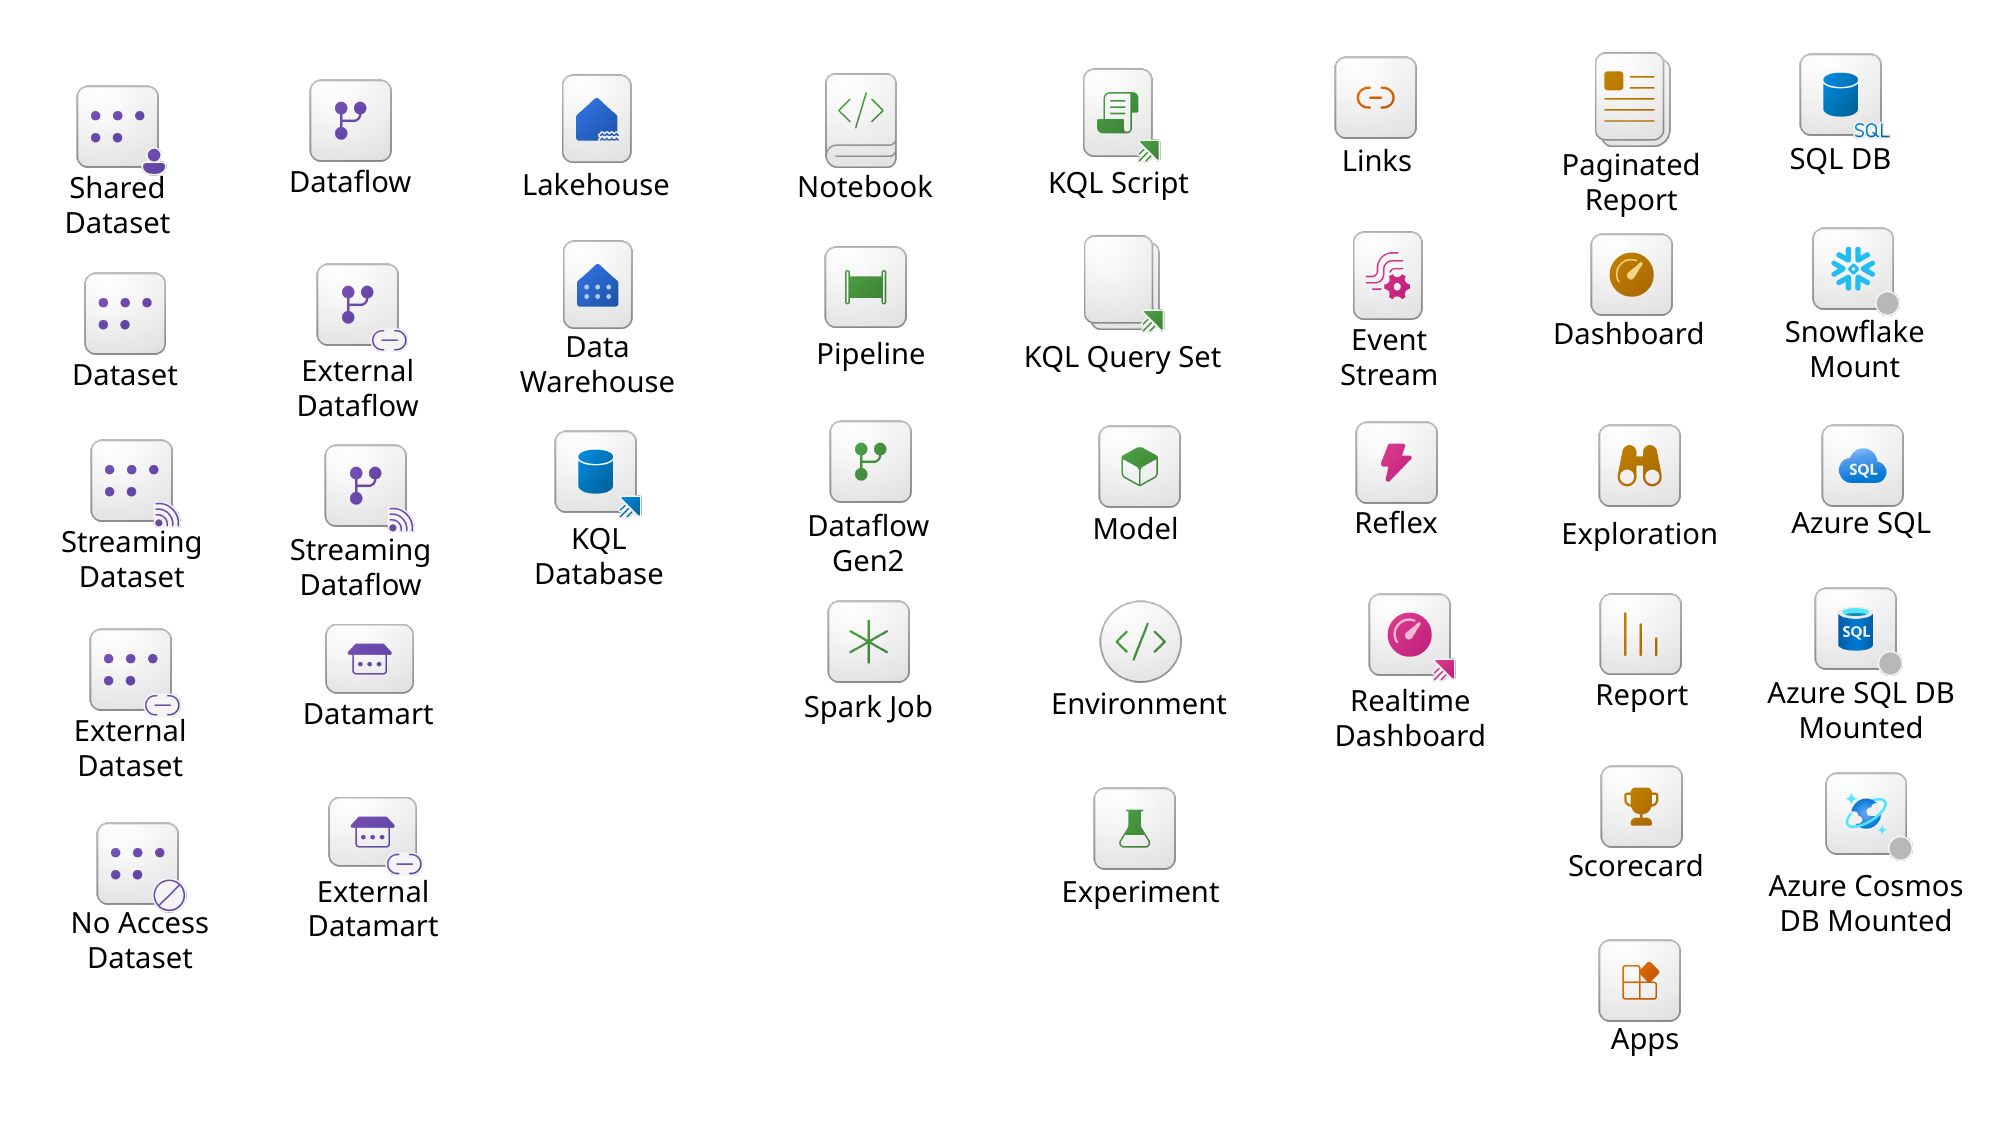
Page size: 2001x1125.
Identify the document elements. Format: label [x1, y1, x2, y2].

text_box [1539, 929, 1751, 1065]
text_box [1534, 415, 1746, 560]
text_box [252, 254, 464, 432]
text_box [262, 607, 474, 739]
text_box [24, 618, 237, 791]
text_box [493, 421, 705, 565]
text_box [1523, 224, 1735, 359]
text_box [491, 233, 704, 408]
text_box [1283, 224, 1495, 365]
text_box [1030, 415, 1242, 554]
text_box [490, 67, 702, 211]
text_box [34, 813, 246, 984]
text_box [1033, 590, 1245, 729]
text_box [1290, 412, 1502, 549]
text_box [1035, 778, 1247, 918]
text_box [1730, 762, 2000, 946]
text_box [11, 76, 224, 249]
text_box [1536, 583, 1747, 720]
text_box [1003, 231, 1243, 382]
text_box [762, 590, 975, 733]
text_box [19, 263, 231, 401]
text_box [1747, 577, 1975, 754]
text_box [244, 70, 456, 207]
text_box [1755, 415, 1967, 549]
text_box [1534, 755, 1746, 891]
text_box [759, 70, 971, 213]
text_box [757, 411, 979, 551]
text_box [267, 780, 479, 952]
text_box [254, 435, 467, 611]
text_box [1012, 61, 1225, 209]
text_box [1271, 46, 1483, 187]
text_box [1525, 49, 1737, 226]
text_box [765, 236, 977, 380]
text_box [1749, 217, 1961, 393]
text_box [1734, 43, 1947, 184]
text_box [1304, 584, 1516, 762]
text_box [26, 430, 238, 603]
